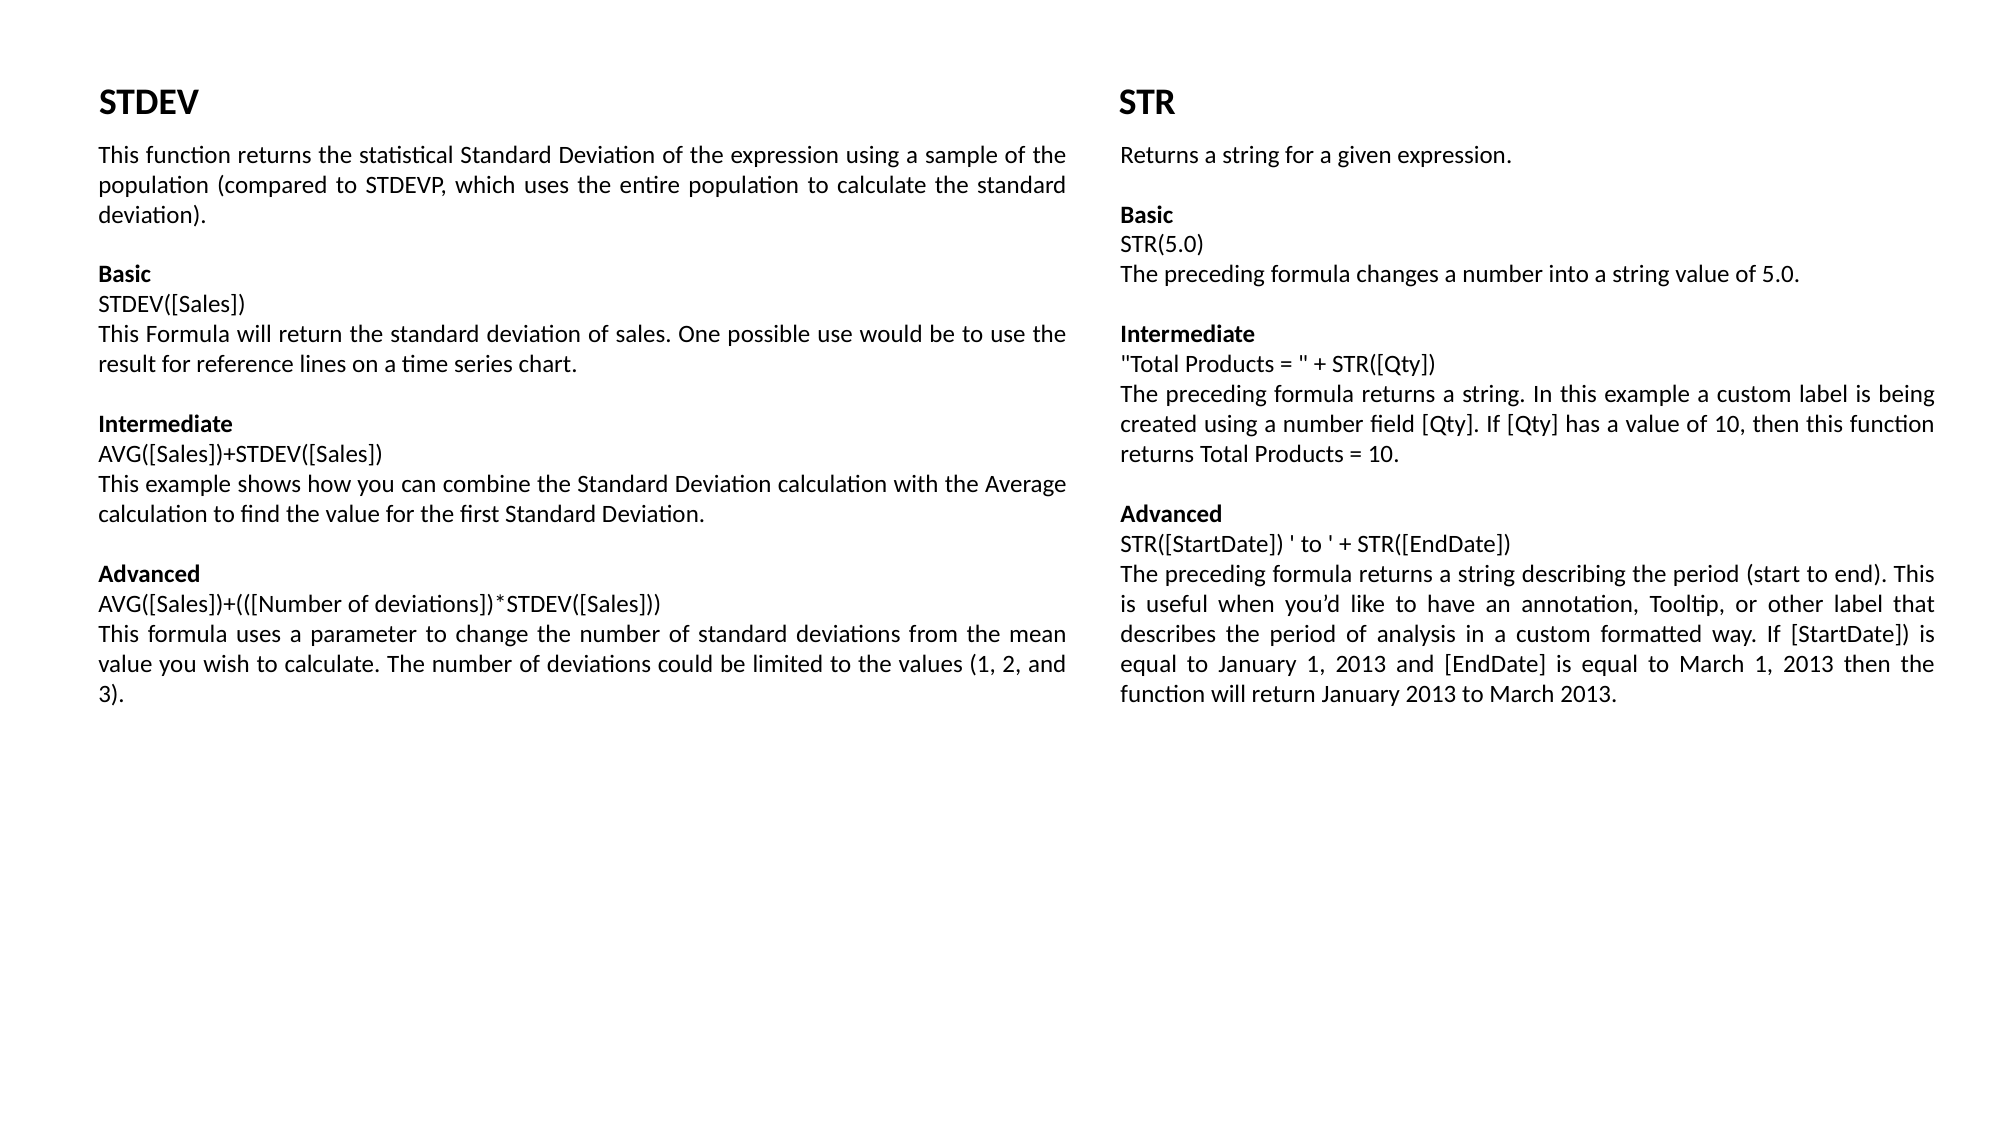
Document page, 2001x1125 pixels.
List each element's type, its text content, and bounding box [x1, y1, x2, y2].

text_box Returns a string for a given expression. Basic STR(5.0) The preceding formula changes a number into a string value of 5.0. Intermediate "Total Products = " + STR([Qty]) The preceding formula returns a string. In this example a custom label is being created using a number field [Qty]. If [Qty] has a value of 10, then this function returns Total Products = 10. Advanced STR([StartDate]) ' to ' + STR([EndDate]) The preceding formula returns a string describing the period (start to end). This is useful when you’d like to have an annotation, Tooltip, or other label that describes the period of analysis in a custom formatted way. If [StartDate]) is equal to January 1, 2013 and [EndDate] is equal to March 1, 2013 then the function will return January 2013 to March 2013. [1105, 130, 1952, 715]
text_box This function returns the statistical Standard Deviation of the expression using a sample of the population (compared to STDEVP, which uses the entire population to calculate the standard deviation). Basic STDEV([Sales]) This Formula will return the standard deviation of sales. One possible use would be to use the result for reference lines on a time series chart. Intermediate AVG([Sales])+STDEV([Sales]) This example shows how you can combine the Standard Deviation calculation with the Average calculation to find the value for the first Standard Deviation. Advanced AVG([Sales])+(([Number of deviations])*STDEV([Sales])) This formula uses a parameter to change the number of standard deviations from the mean value you wish to calculate. The number of deviations could be limited to the values (1, 2, and 3). [83, 130, 1084, 715]
text_box STDEV [84, 70, 215, 130]
text_box STR [1104, 70, 1191, 130]
